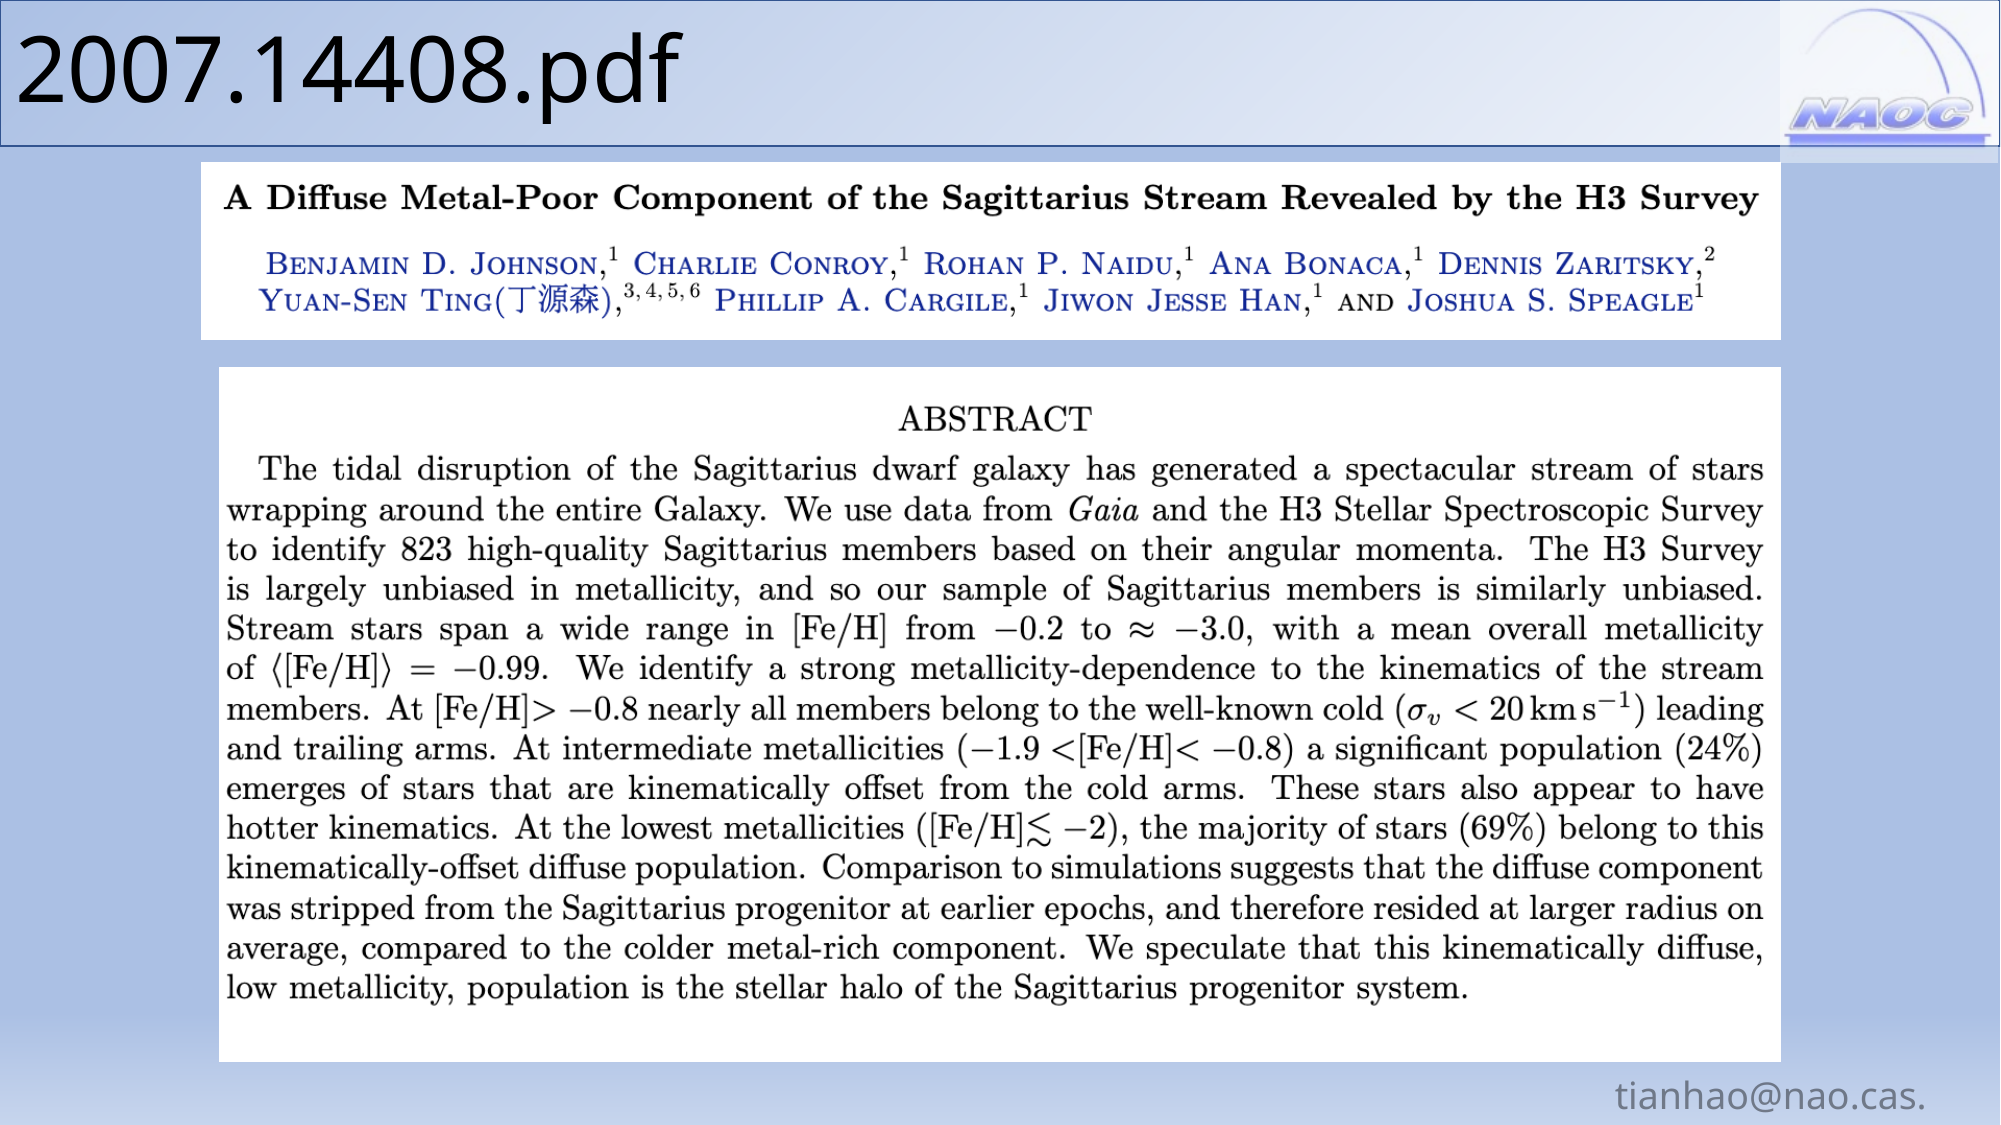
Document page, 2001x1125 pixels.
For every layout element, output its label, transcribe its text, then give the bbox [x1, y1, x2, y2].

picture [200, 162, 1781, 340]
title 2007.14408.pdf [0, 10, 1725, 136]
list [219, 367, 1781, 1062]
